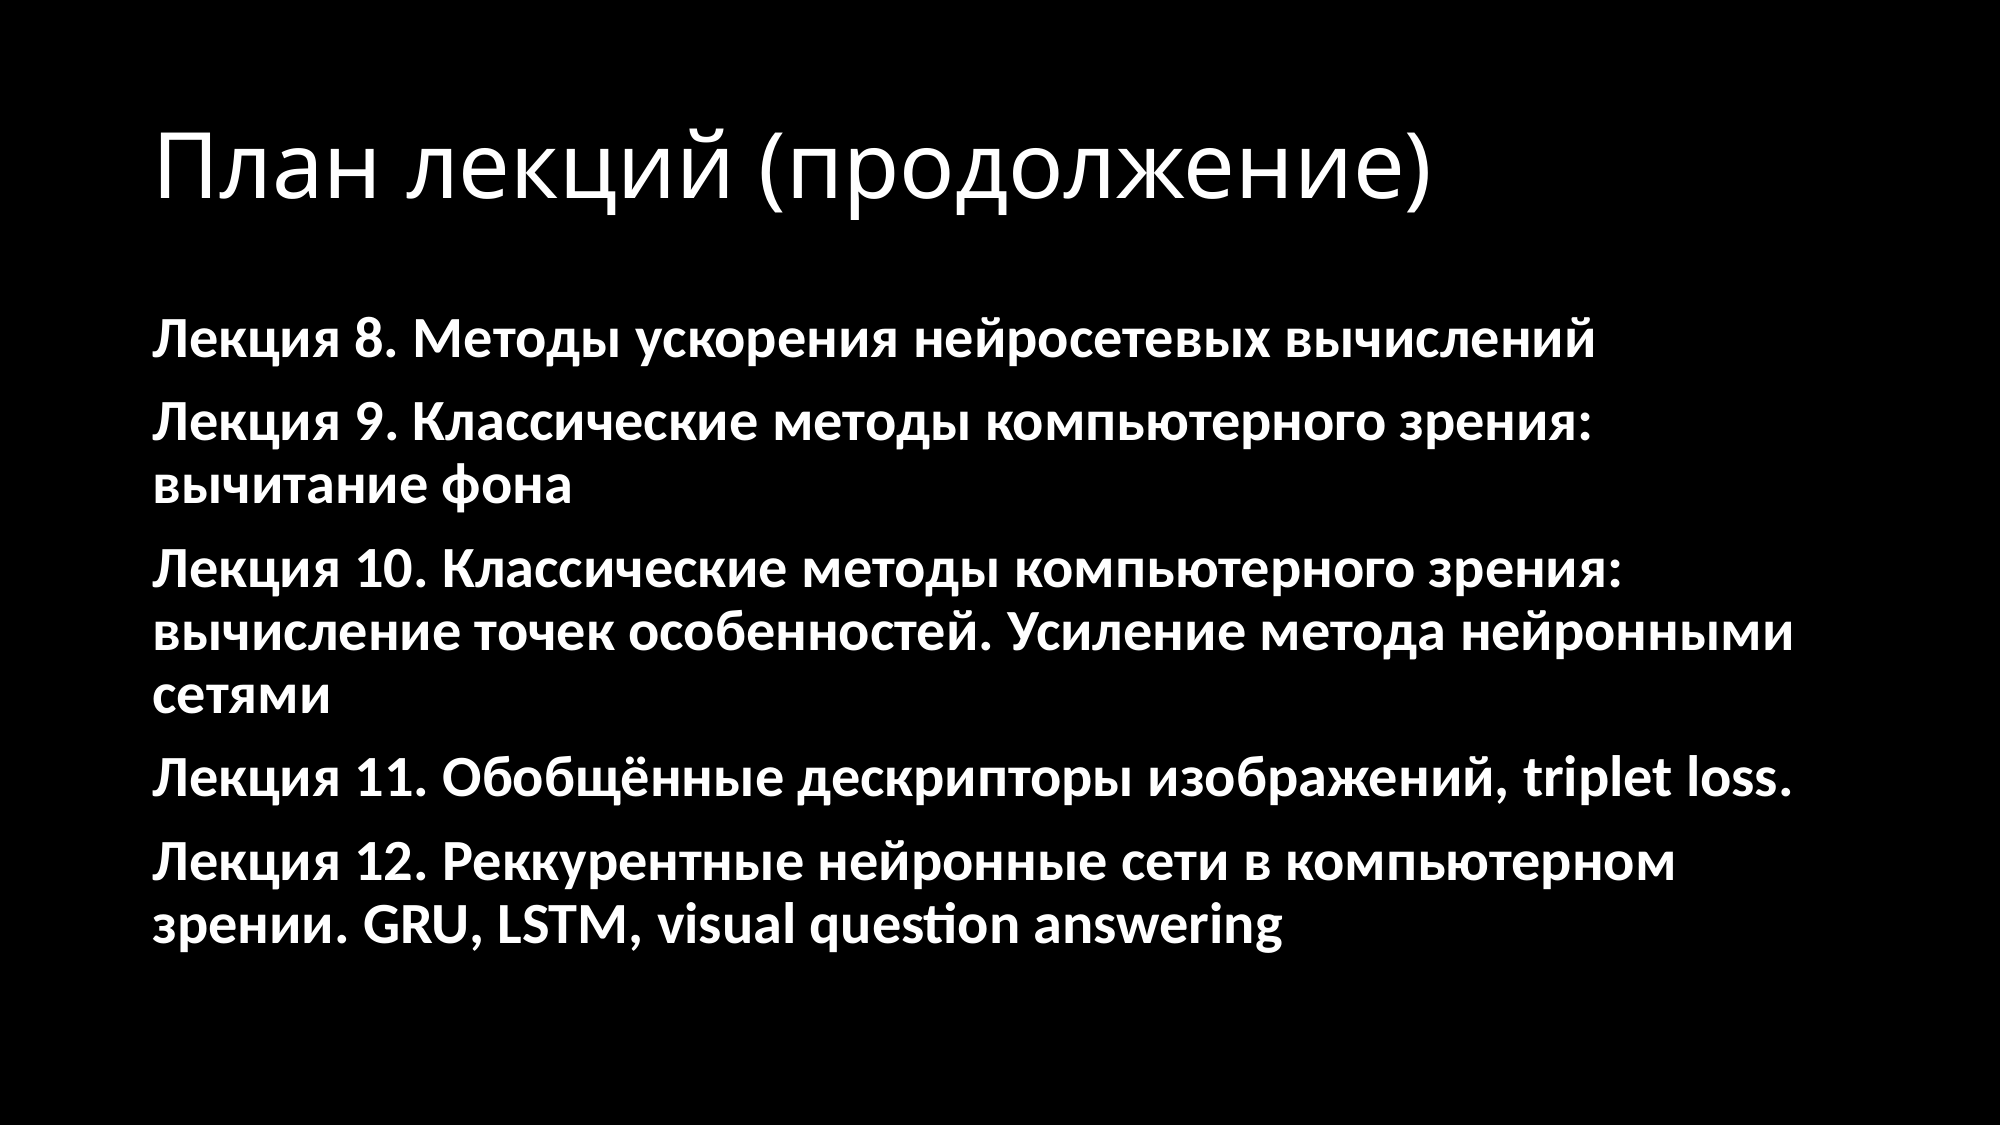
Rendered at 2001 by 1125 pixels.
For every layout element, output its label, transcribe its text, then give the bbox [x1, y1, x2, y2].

title План лекций (продолжение) [137, 59, 1863, 278]
list Лекция 8. Методы ускорения нейросетевых вычислений Лекция 9. Классические методы компьютерного зрения: вычитание фона Лекция 10. Классические методы компьютерного зрения: вычисление точек особенностей. Усиление метода нейронными сетями Лекция 11. Обобщённые дескрипторы изображений, triplet loss. Лекция 12. Реккурентные нейронные сети в компьютерном зрении. GRU, LSTM, visual question answering [137, 299, 1863, 1014]
